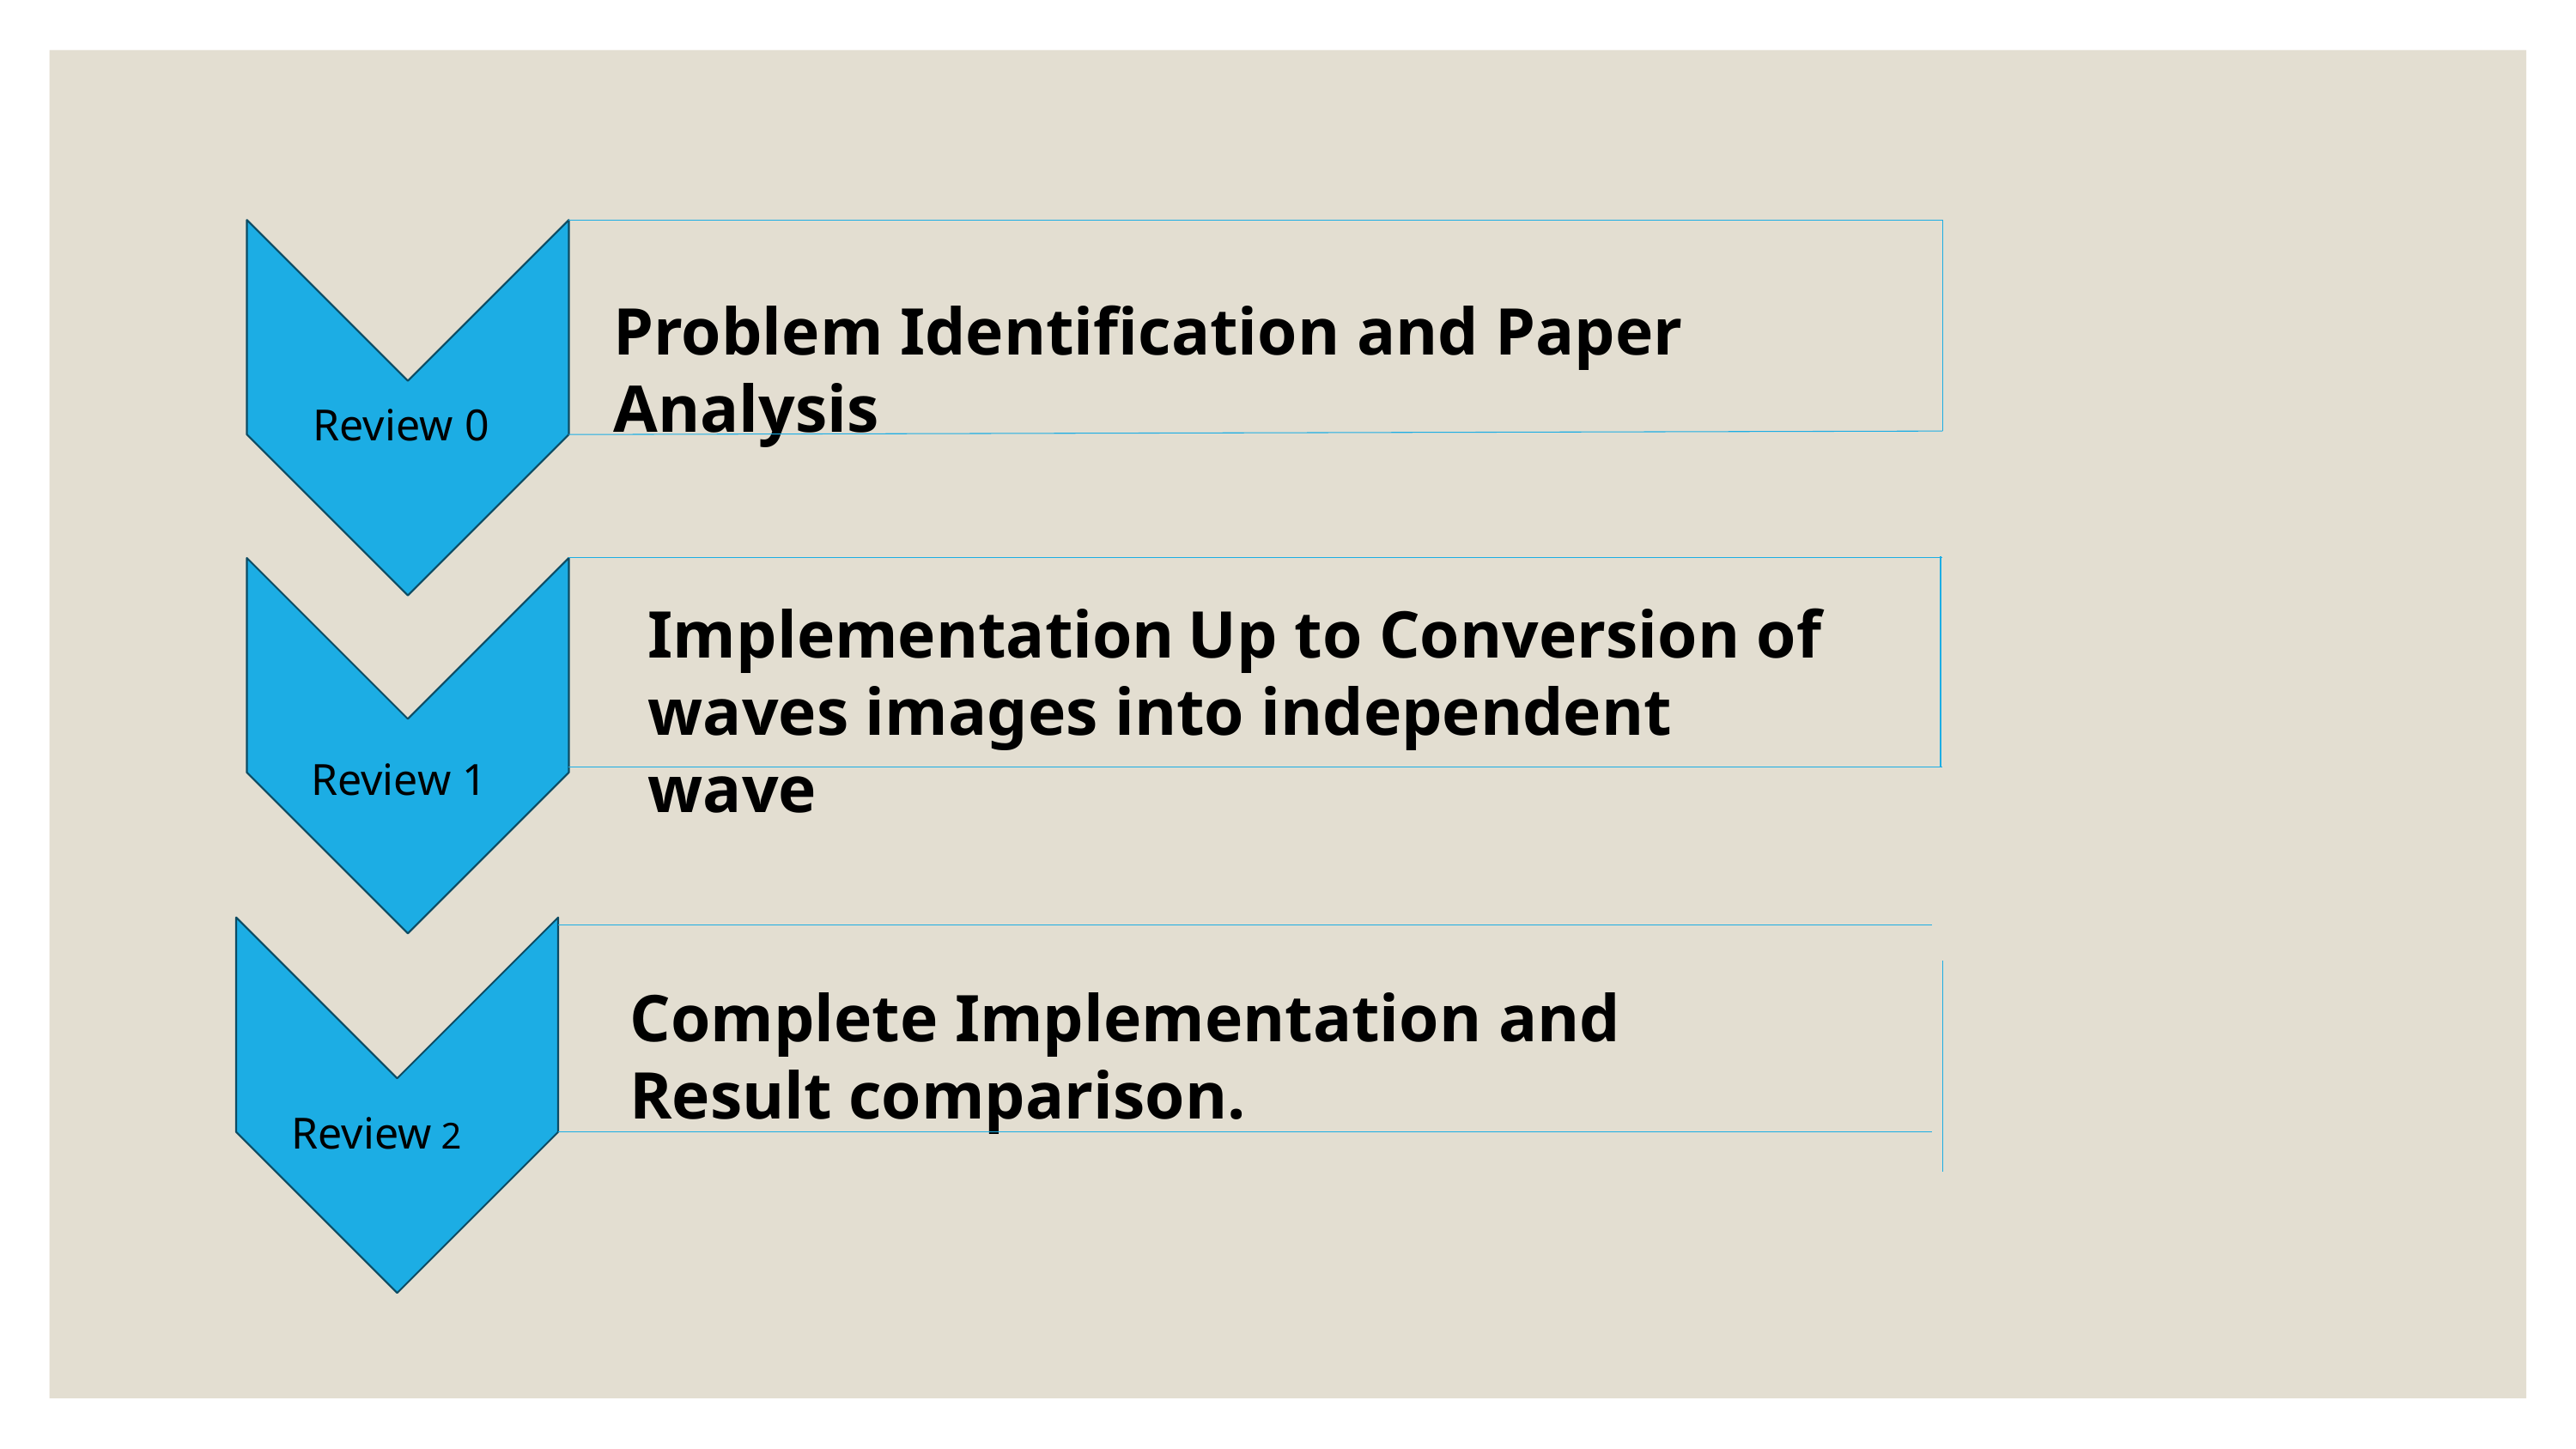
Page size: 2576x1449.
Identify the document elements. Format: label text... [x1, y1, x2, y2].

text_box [568, 431, 1943, 435]
text_box Problem Identification and Paper Analysis [600, 443, 1836, 452]
text_box Complete Implementation and Result comparison. [617, 971, 1820, 1127]
text_box Implementation Up to Conversion of waves images into independent wave [635, 587, 1838, 762]
text_box [246, 219, 570, 597]
text_box [234, 916, 560, 1294]
text_box Problem Identification and Paper Analysis [600, 284, 1836, 428]
text_box Review 2 [278, 1100, 522, 1164]
text_box [246, 557, 570, 935]
text_box Review 1 [298, 745, 567, 810]
text_box Review 0 [300, 391, 548, 456]
text_box Implementation Up to Conversion of waves images into independent wave [635, 775, 1838, 832]
